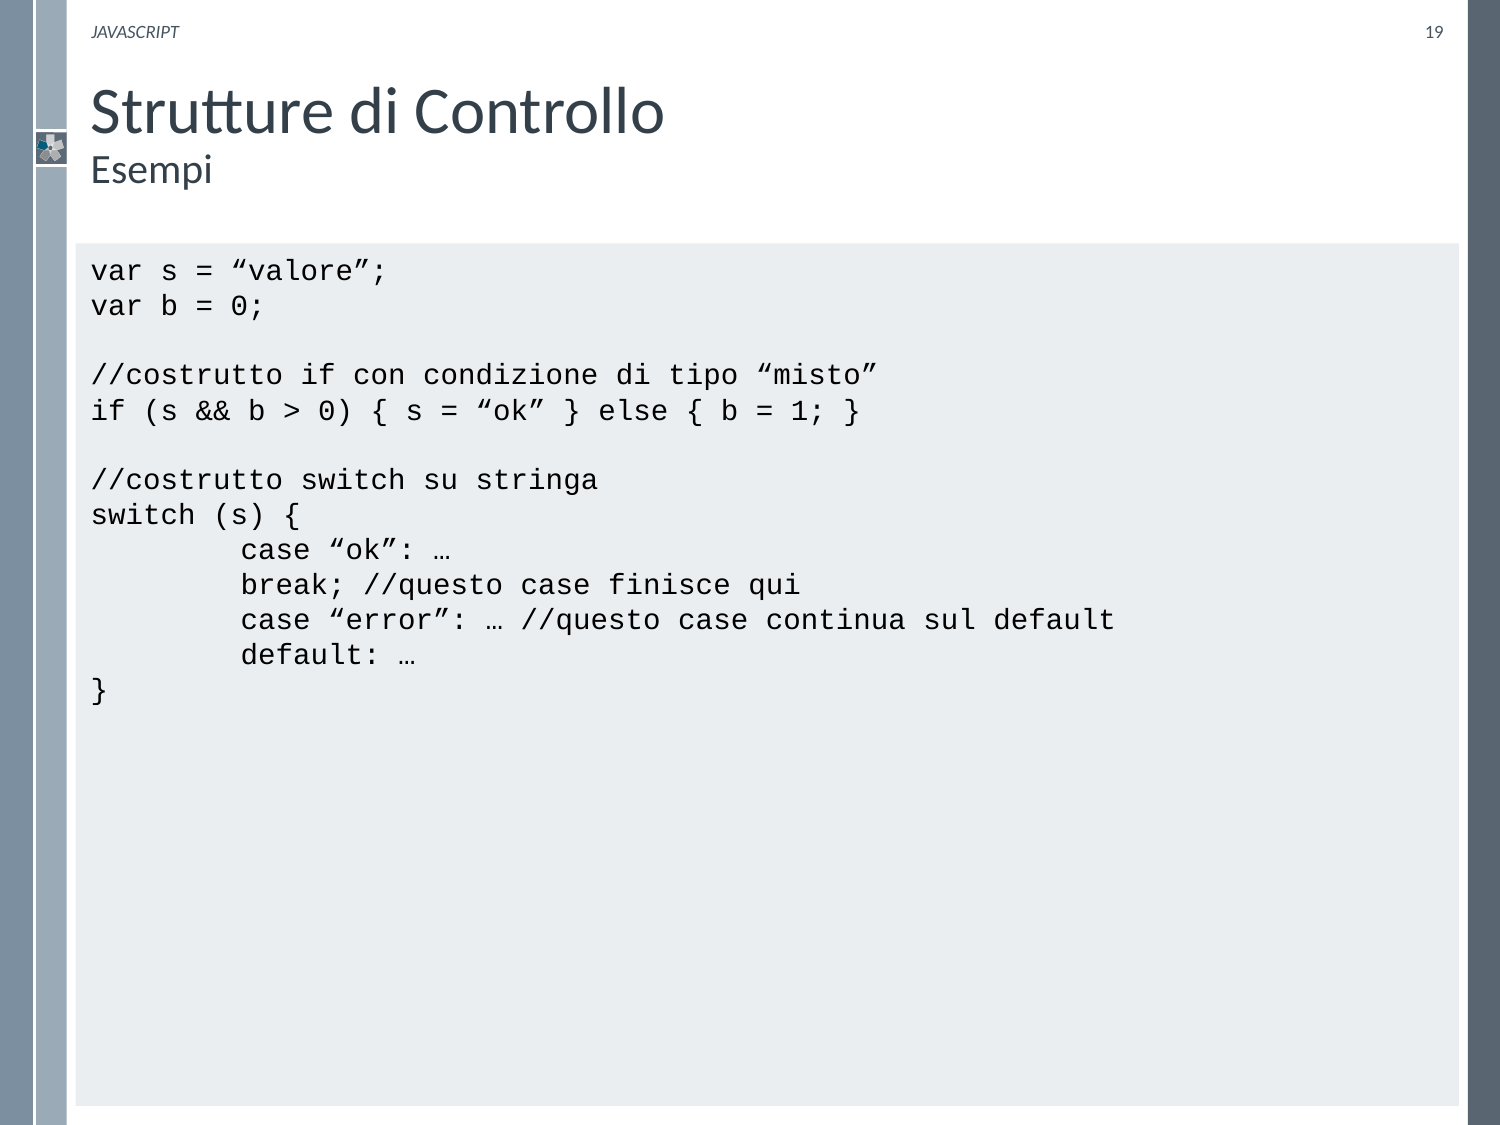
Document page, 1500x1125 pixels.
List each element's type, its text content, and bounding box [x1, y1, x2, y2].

footer Javascript [76, 8, 566, 55]
picture [37, 134, 64, 161]
slide_number 19 [1370, 8, 1459, 55]
title Strutture di Controllo Esempi [75, 68, 1459, 233]
list var s = “valore”; var b = 0; //costrutto if con condizione di tipo “misto” if (s && b > 0) { s = “ok” } else { b = 1; } //costrutto switch su stringa switch (s) { case “ok”: … break; //questo case finisce qui case “error”: … //questo case continua sul default default: … } [75, 243, 1459, 1106]
